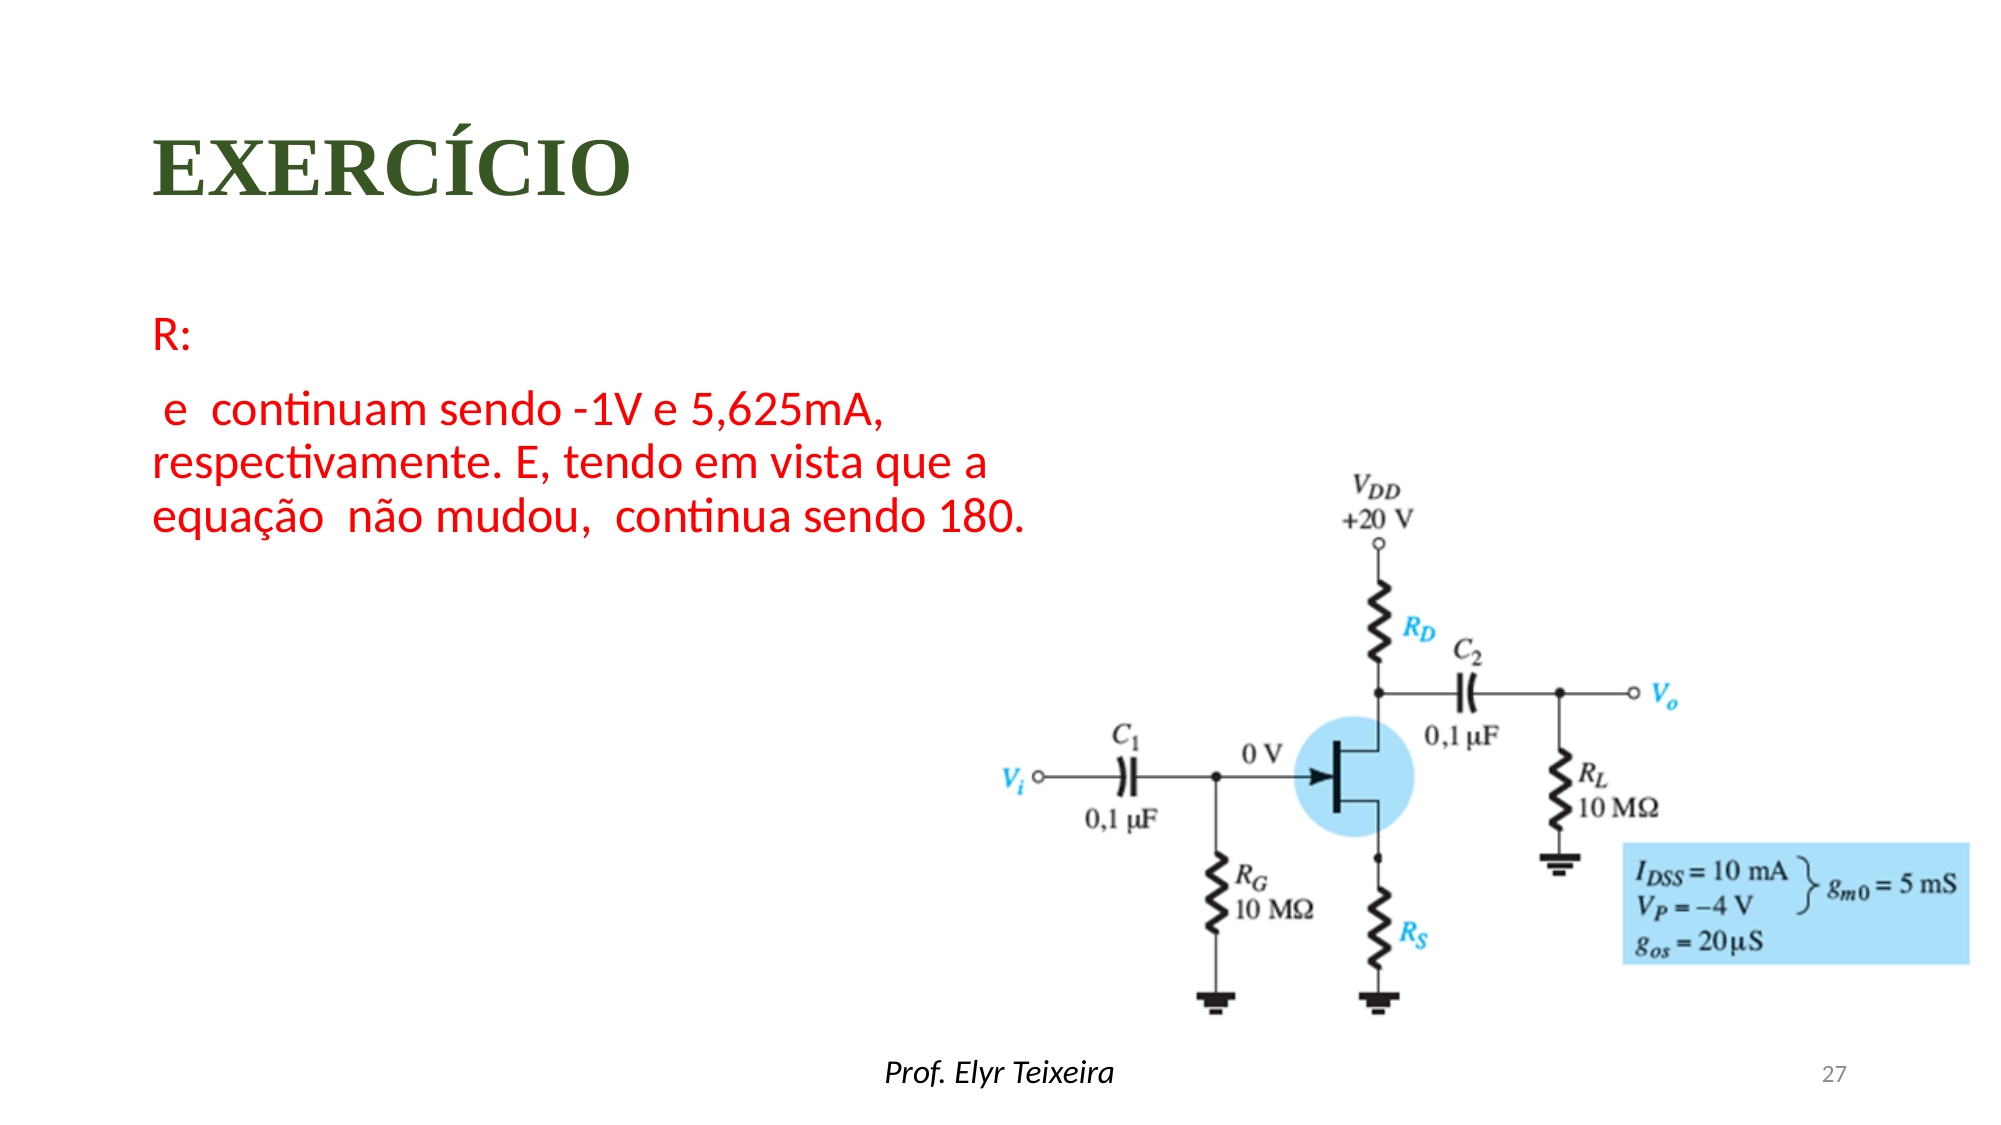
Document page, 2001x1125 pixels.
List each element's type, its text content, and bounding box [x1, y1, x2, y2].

footer Prof. Elyr Teixeira [662, 1042, 1338, 1103]
slide_number 27 [1412, 1043, 1863, 1103]
picture [987, 436, 2000, 1043]
title Exercício [137, 59, 2000, 278]
